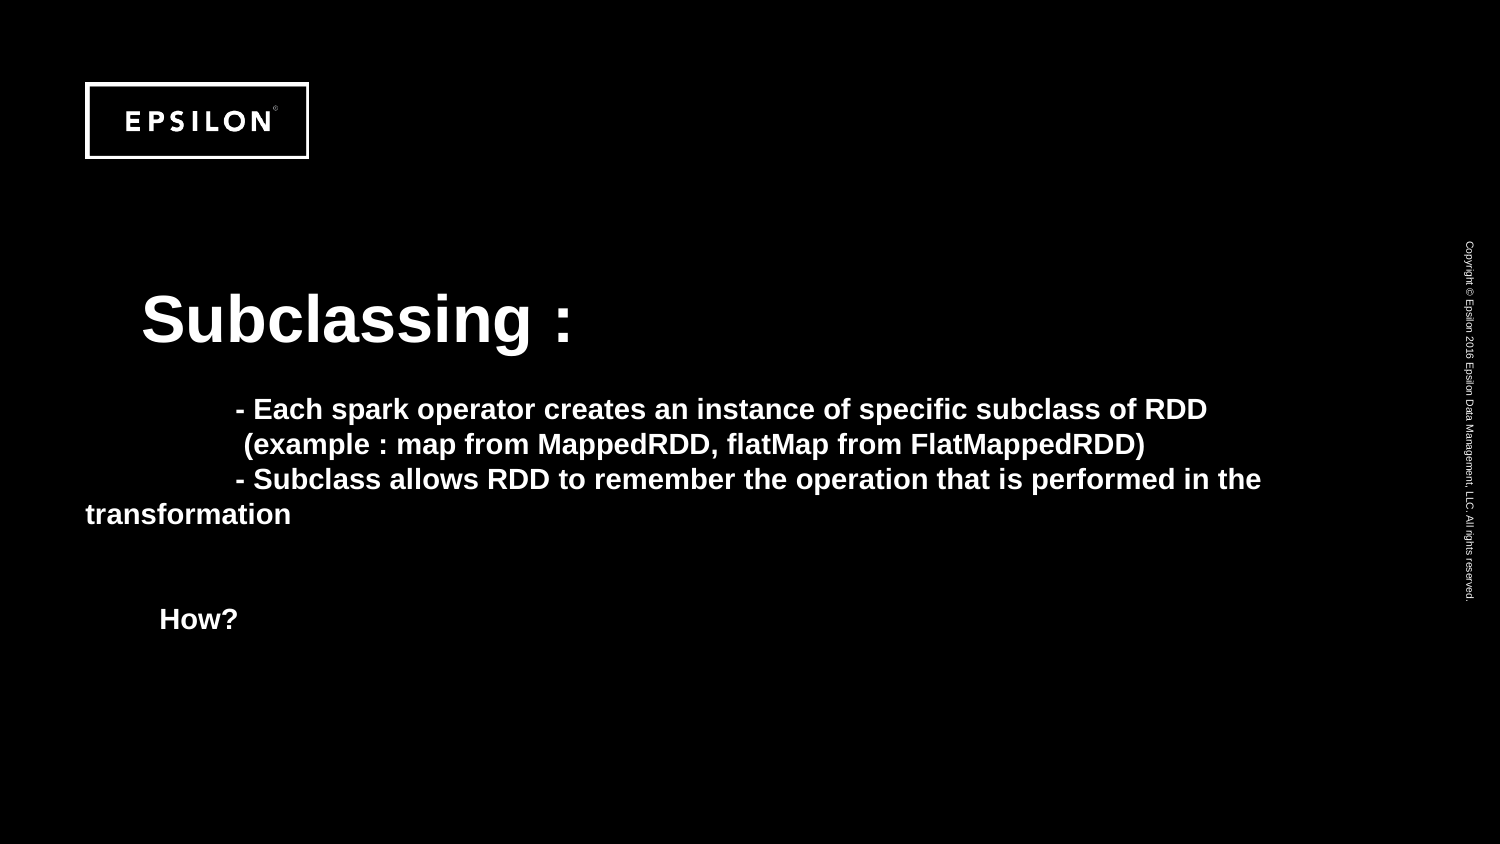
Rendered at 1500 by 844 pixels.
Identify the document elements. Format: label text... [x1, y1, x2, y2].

title Subclassing : - Each spark operator creates an instance of specific subclass of RDD (example : map from MappedRDD, flatMap from FlatMappedRDD) - Subclass allows RDD to remember the operation that is performed in the transformation How? [70, 188, 1421, 809]
